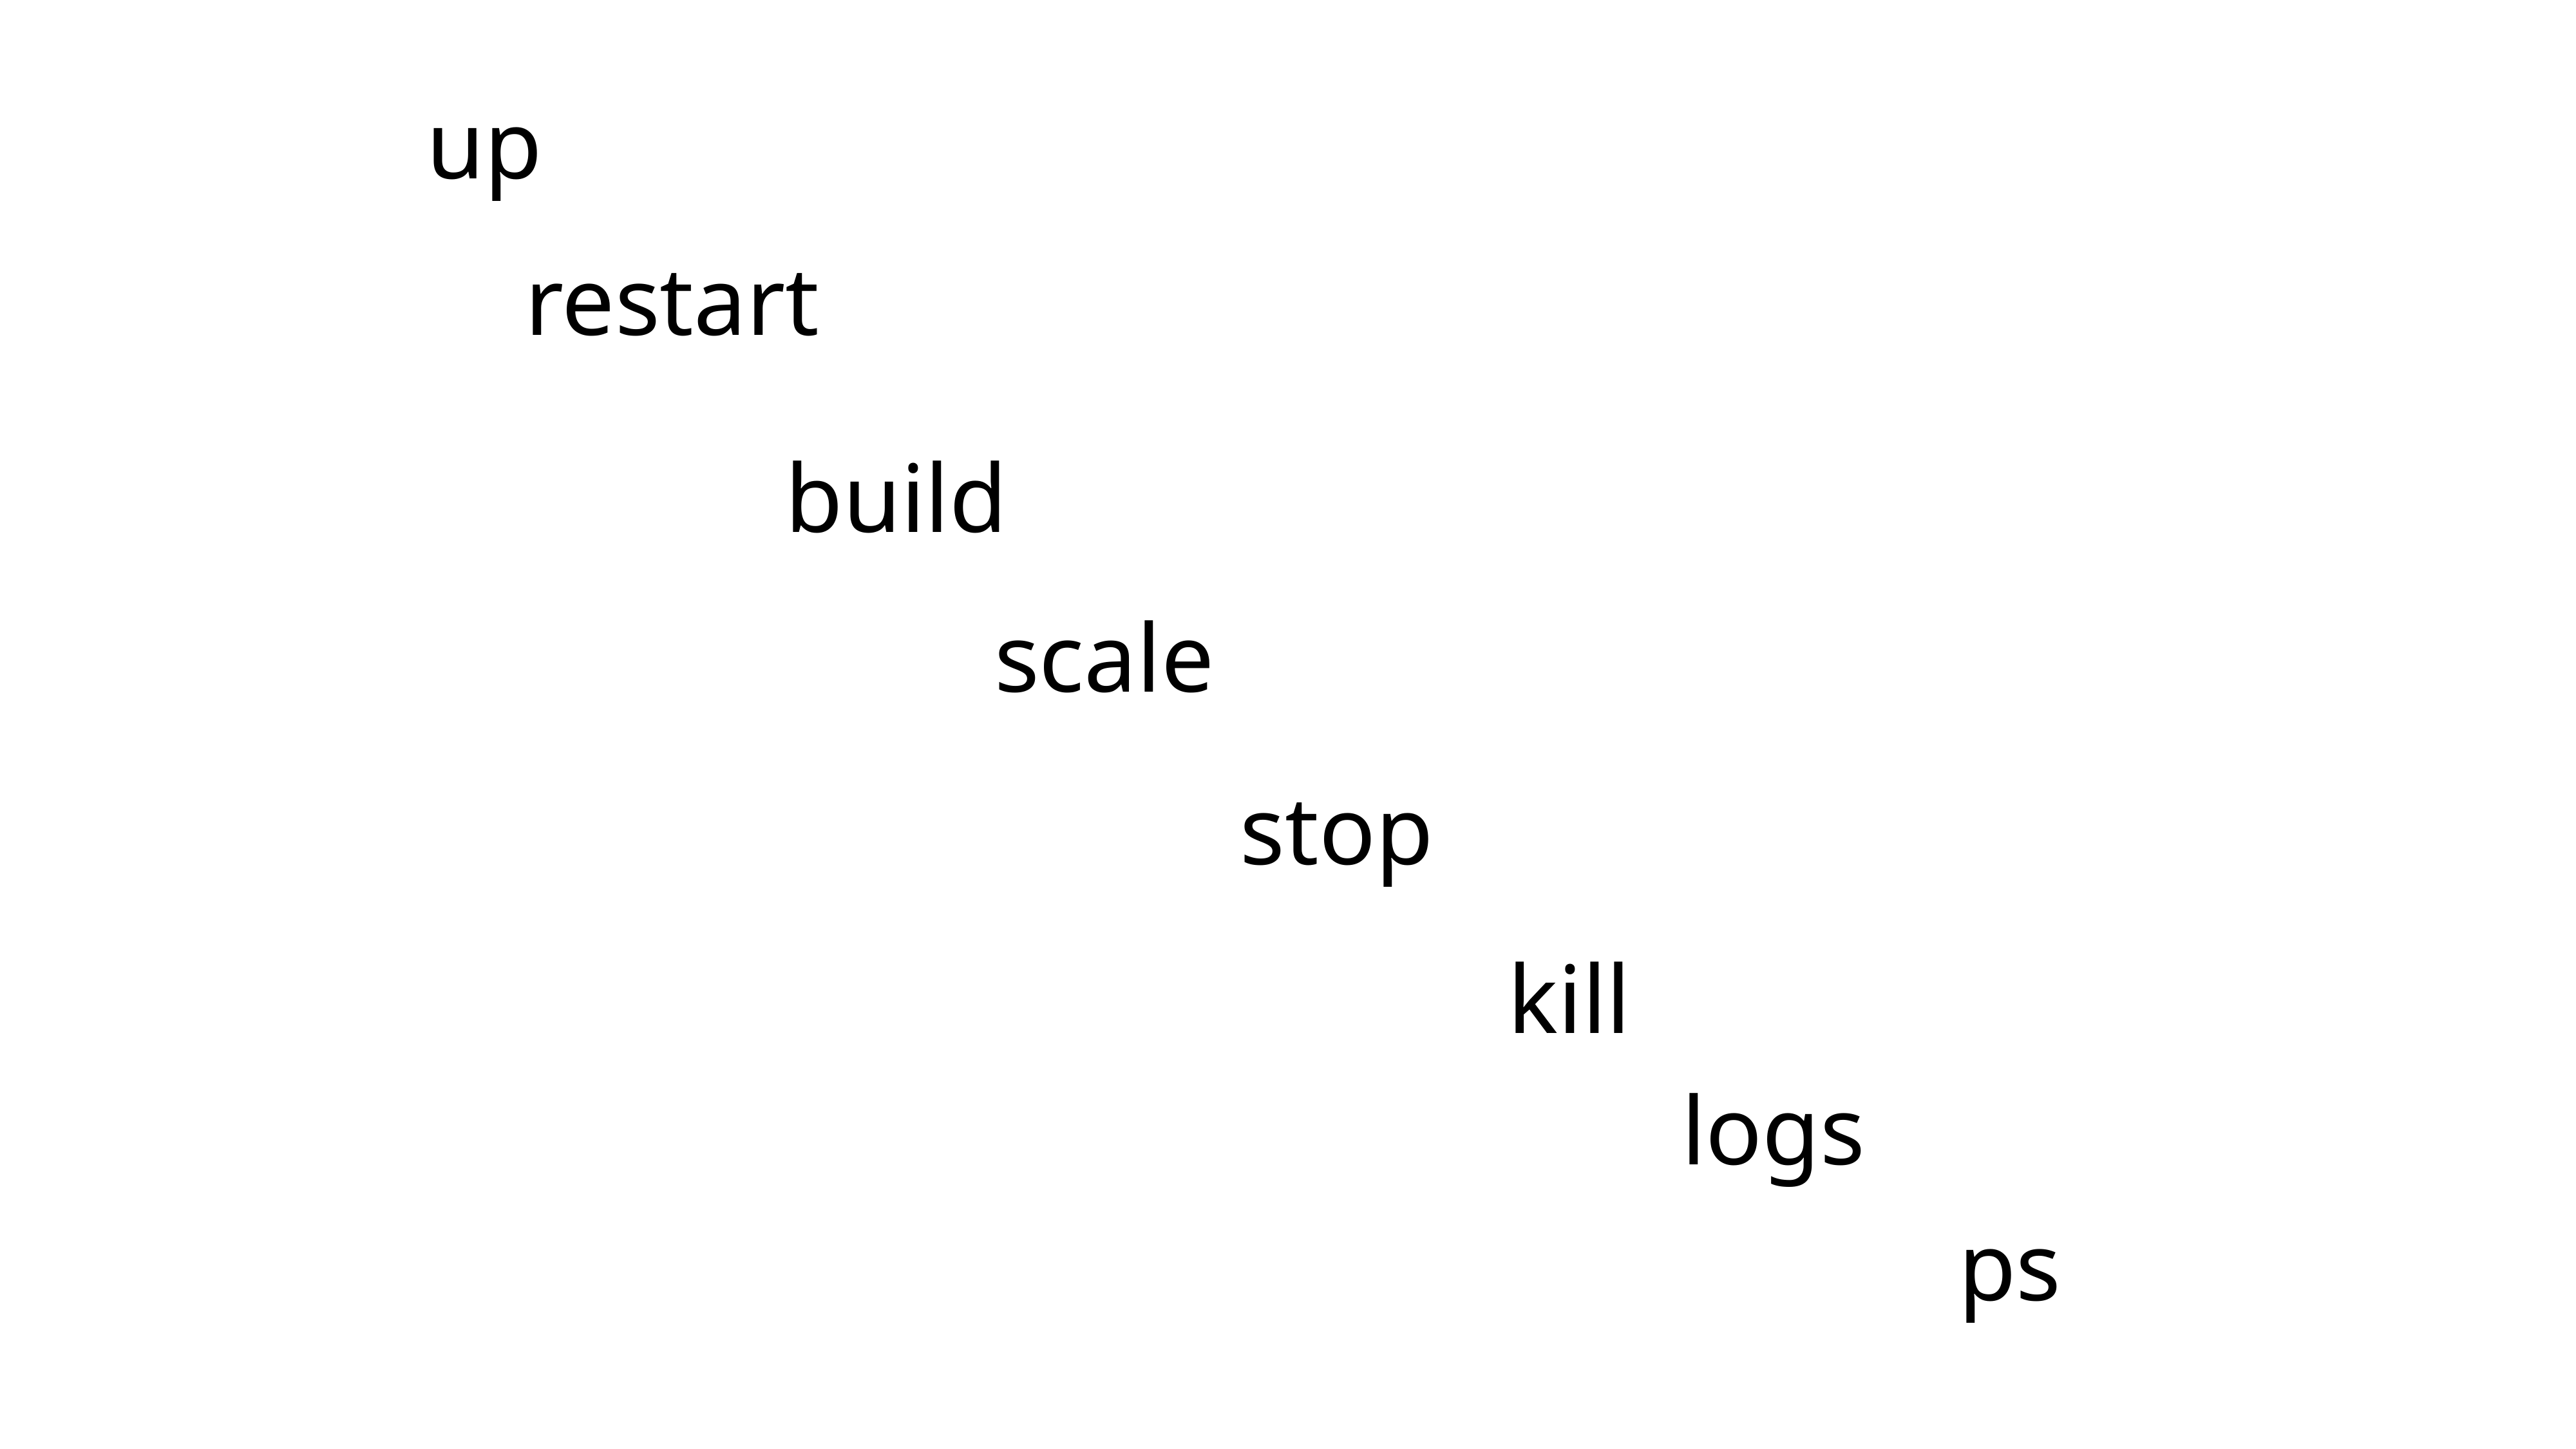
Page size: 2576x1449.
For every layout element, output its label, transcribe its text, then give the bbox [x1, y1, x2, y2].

text_box kill [1502, 934, 1636, 1057]
text_box logs [1676, 1065, 1871, 1189]
text_box build [780, 432, 1013, 556]
text_box ps [1953, 1201, 2067, 1325]
text_box up [421, 79, 548, 204]
text_box scale [989, 592, 1220, 717]
text_box restart [520, 236, 825, 359]
text_box stop [1235, 765, 1439, 889]
